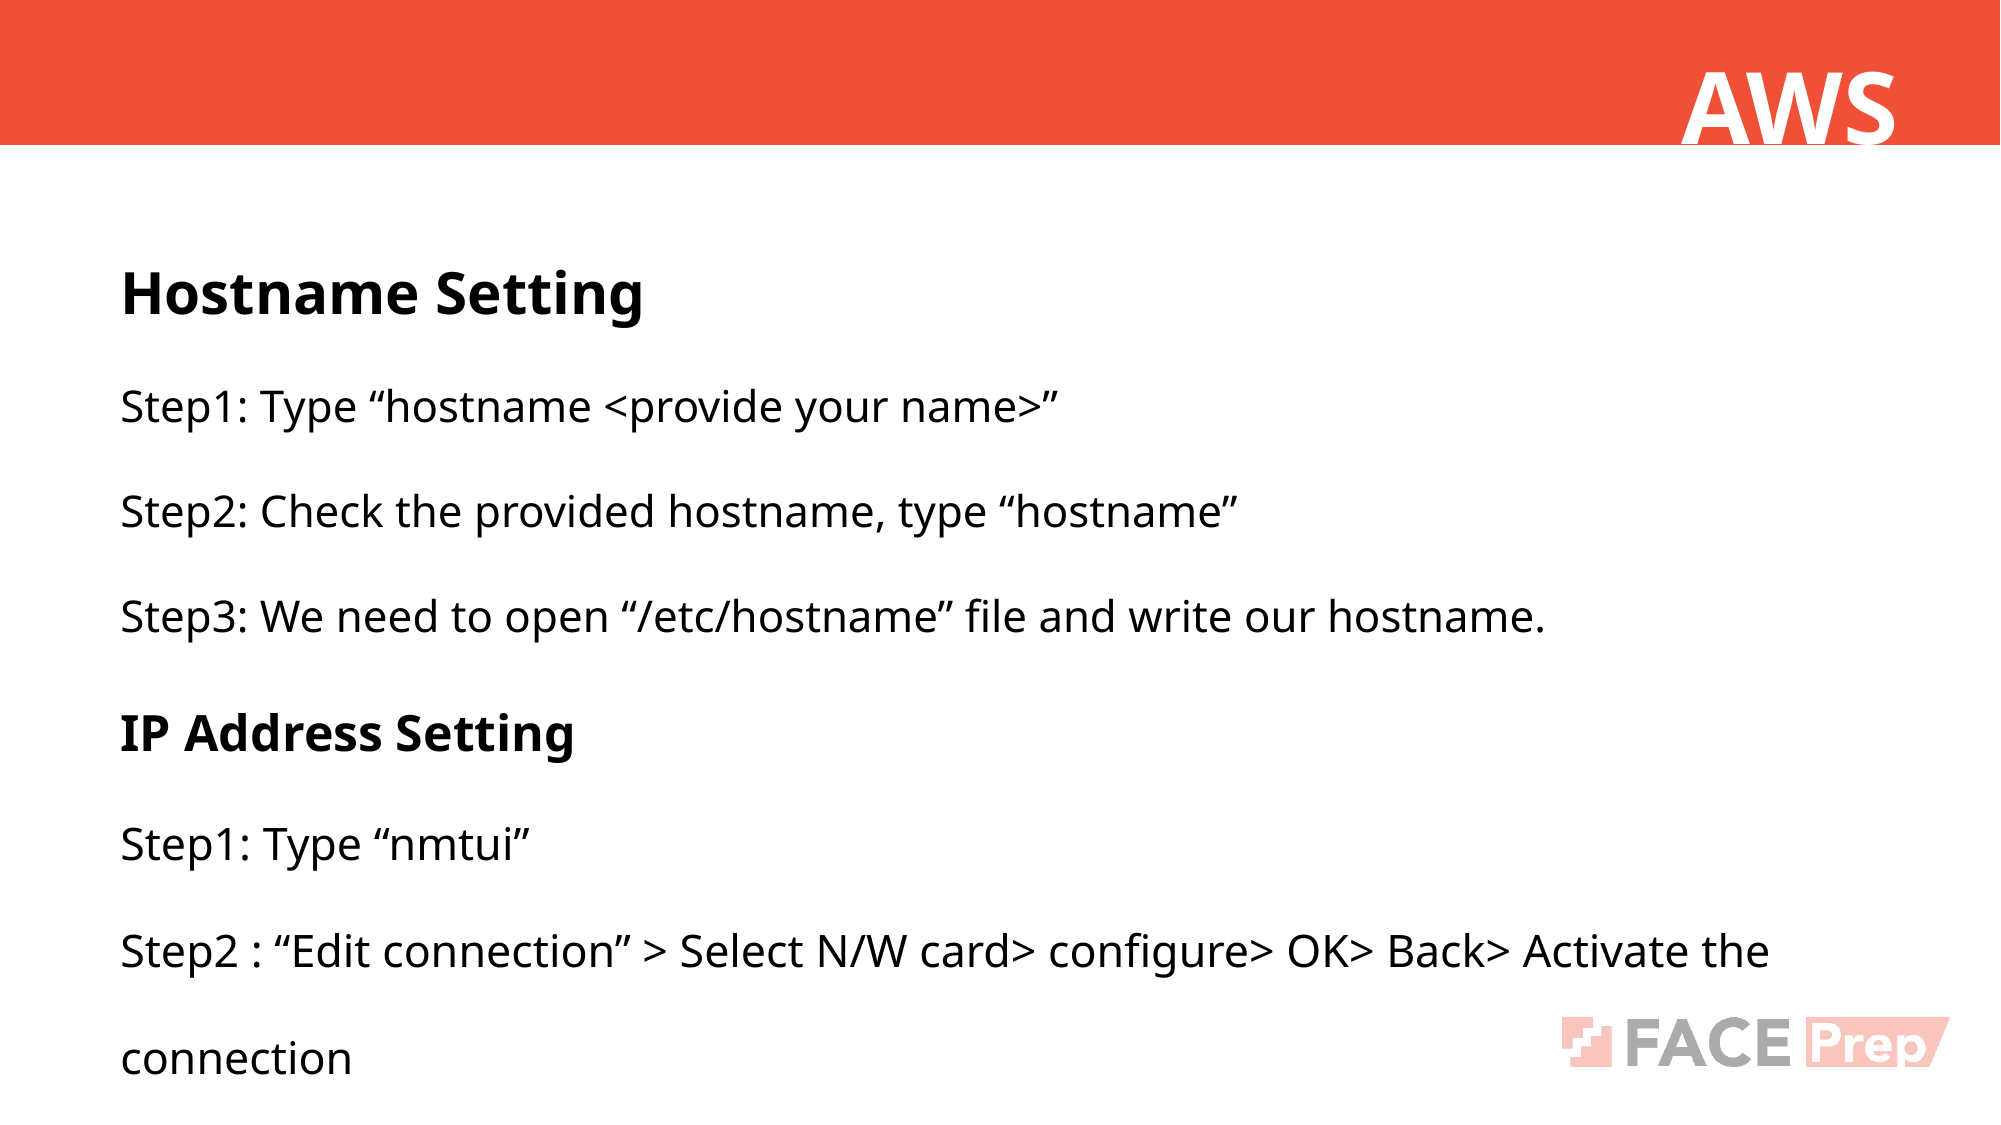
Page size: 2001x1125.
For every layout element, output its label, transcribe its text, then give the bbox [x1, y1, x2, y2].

picture [1562, 1017, 1950, 1067]
text_box [0, 1, 2000, 145]
text_box AWS [638, 37, 1914, 173]
text_box Hostname Setting Step1: Type “hostname <provide your name>” Step2: Check the provided hostname, type “hostname” Step3: We need to open “/etc/hostname” file and write our hostname. IP Address Setting Step1: Type “nmtui” Step2 : “Edit connection” > Select N/W card> configure> OK> Back> Activate the connection [105, 179, 1895, 1125]
